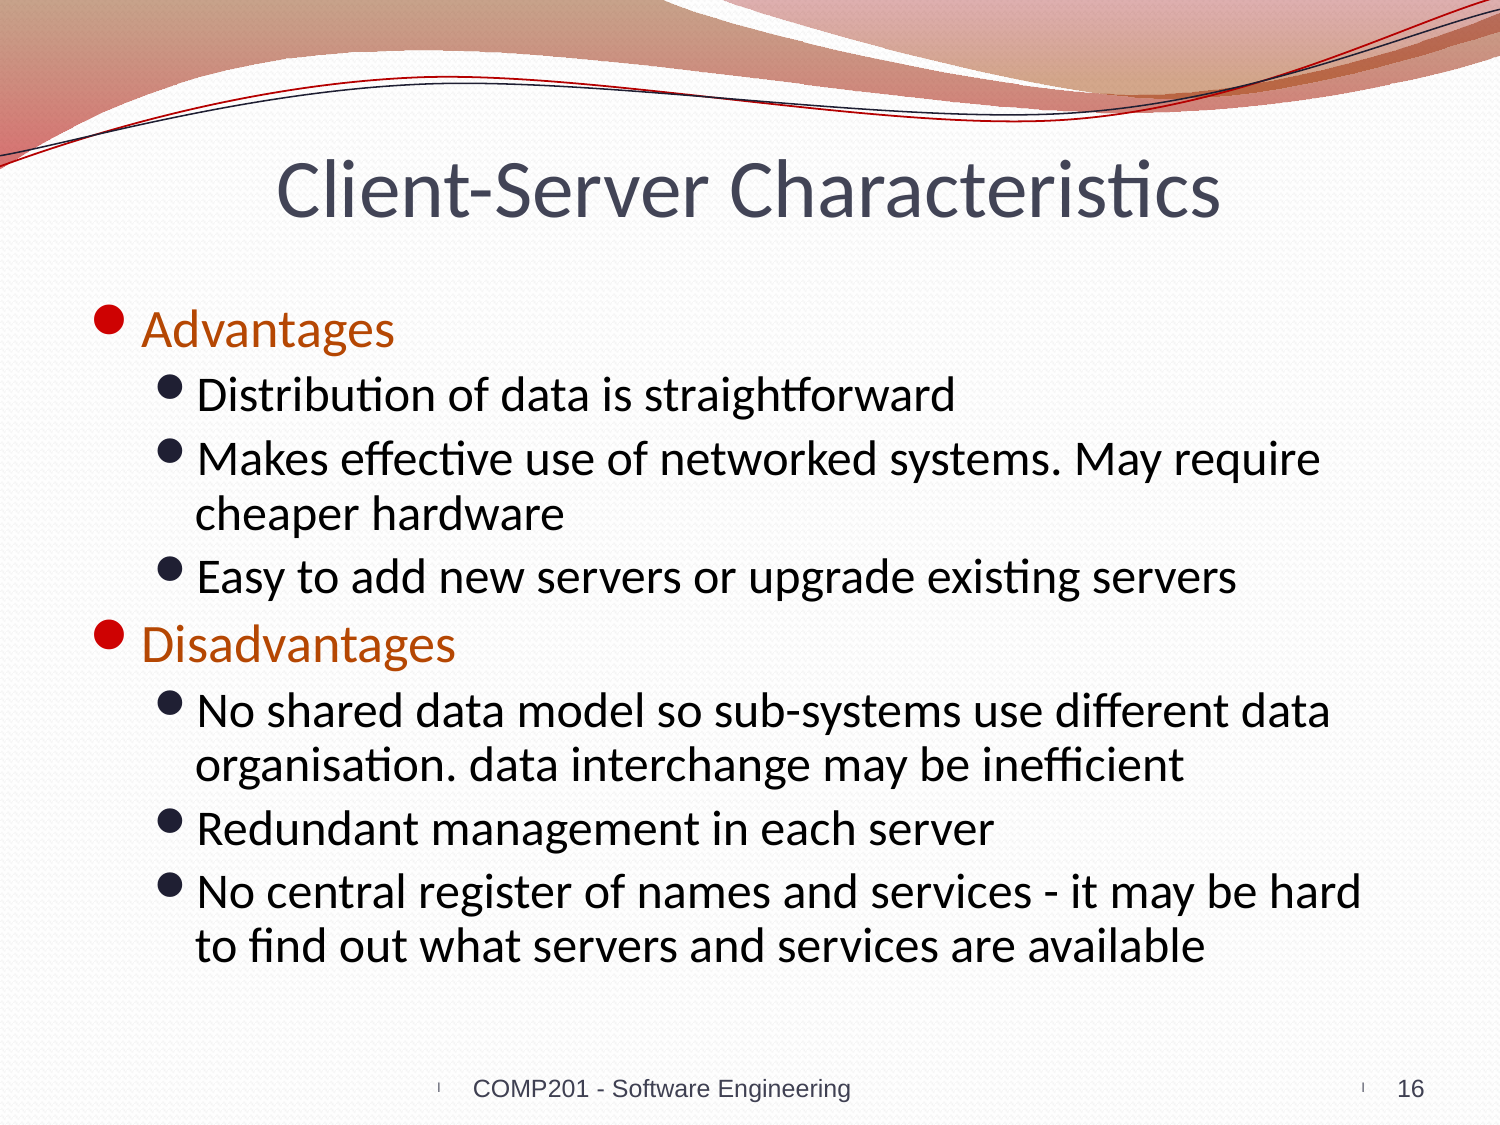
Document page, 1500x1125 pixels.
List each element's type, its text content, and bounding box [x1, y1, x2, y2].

slide_number 16 [1299, 1042, 1425, 1103]
footer COMP201 - Software Engineering [437, 1042, 988, 1103]
title Client-Server Characteristics [75, 82, 1425, 235]
list Advantages Distribution of data is straightforward Makes effective use of networked systems. May require cheaper hardware Easy to add new servers or upgrade existing servers Disadvantages No shared data model so sub-systems use different data organisation. data interchange may be inefficient Redundant management in each server No central register of names and services - it may be hard to find out what servers and services are available [75, 292, 1425, 1013]
